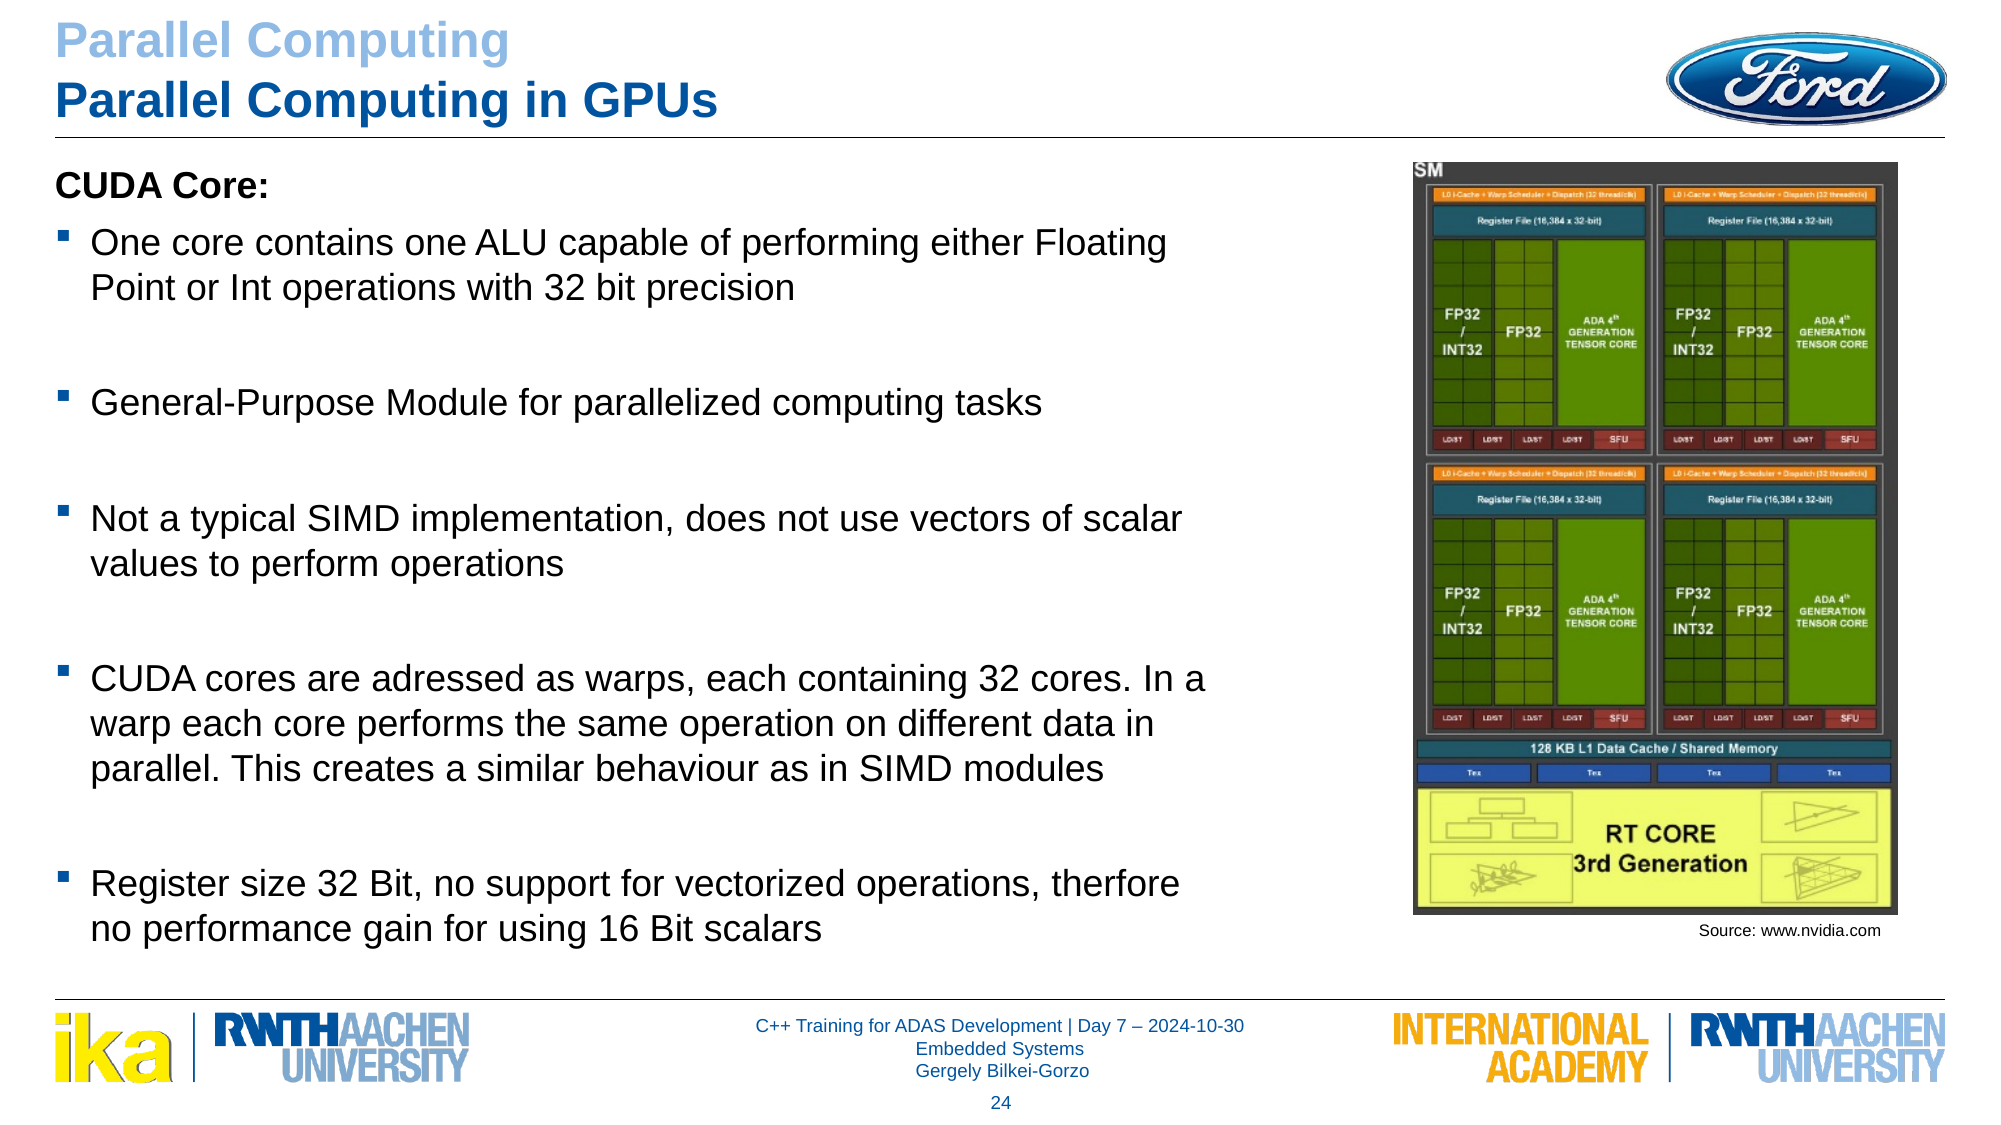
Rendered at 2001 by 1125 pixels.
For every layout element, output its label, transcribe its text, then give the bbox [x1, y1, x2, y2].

text_box Source: www.nvidia.com [1683, 915, 1897, 948]
list CUDA Core: One core contains one ALU capable of performing either Floating Point or Int operations with 32 bit precision General-Purpose Module for parallelized computing tasks Not a typical SIMD implementation, does not use vectors of scalar values to perform operations CUDA cores are adressed as warps, each containing 32 cores. In a warp each core performs the same operation on different data in parallel. This creates a similar behaviour as in SIMD modules Register size 32 Bit, no support for vectorized operations, therfore no performance gain for using 16 Bit scalars [54, 160, 1213, 976]
list Parallel Computing Parallel Computing in GPUs [55, 7, 1945, 129]
picture [55, 1012, 469, 1083]
slide_number 24 [962, 1082, 1040, 1122]
picture [1413, 162, 1898, 915]
picture [1394, 1012, 1945, 1083]
